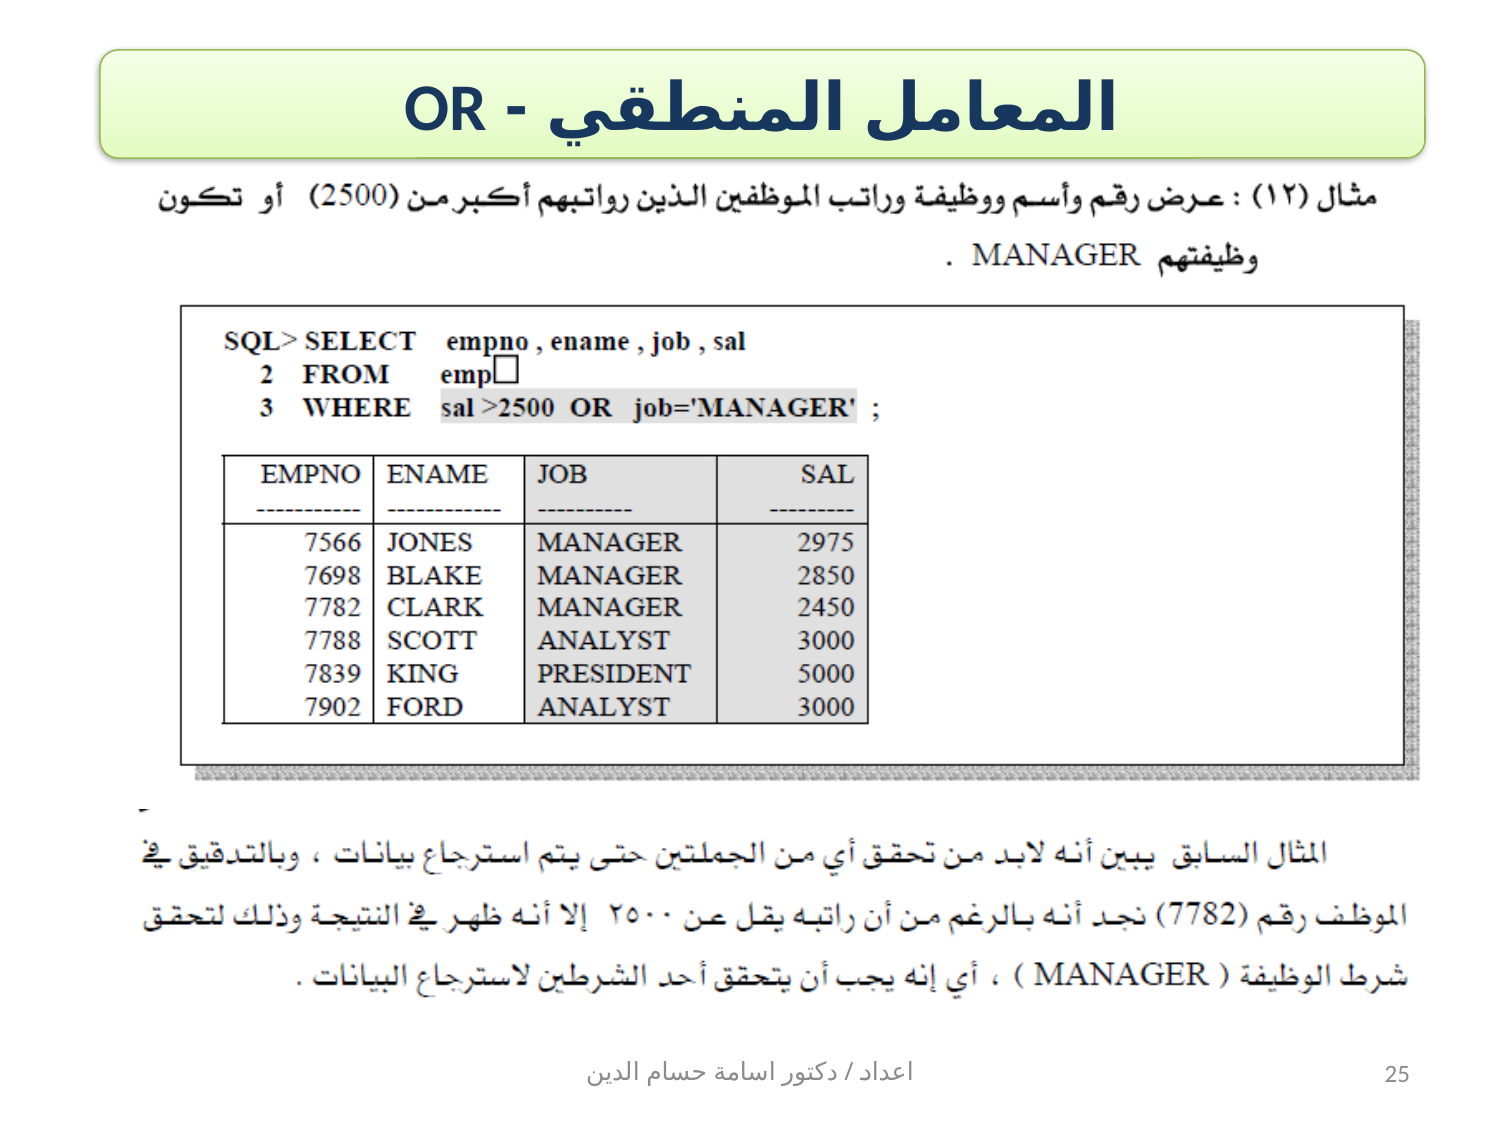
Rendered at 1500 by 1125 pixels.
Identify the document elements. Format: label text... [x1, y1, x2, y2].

footer اعداد / دكتور اسامة حسام الدين [512, 1042, 988, 1103]
text_box المعامل المنطقي - OR [99, 49, 1426, 159]
picture [136, 808, 1426, 1013]
slide_number 25 [1074, 1042, 1425, 1103]
picture [129, 174, 1426, 796]
